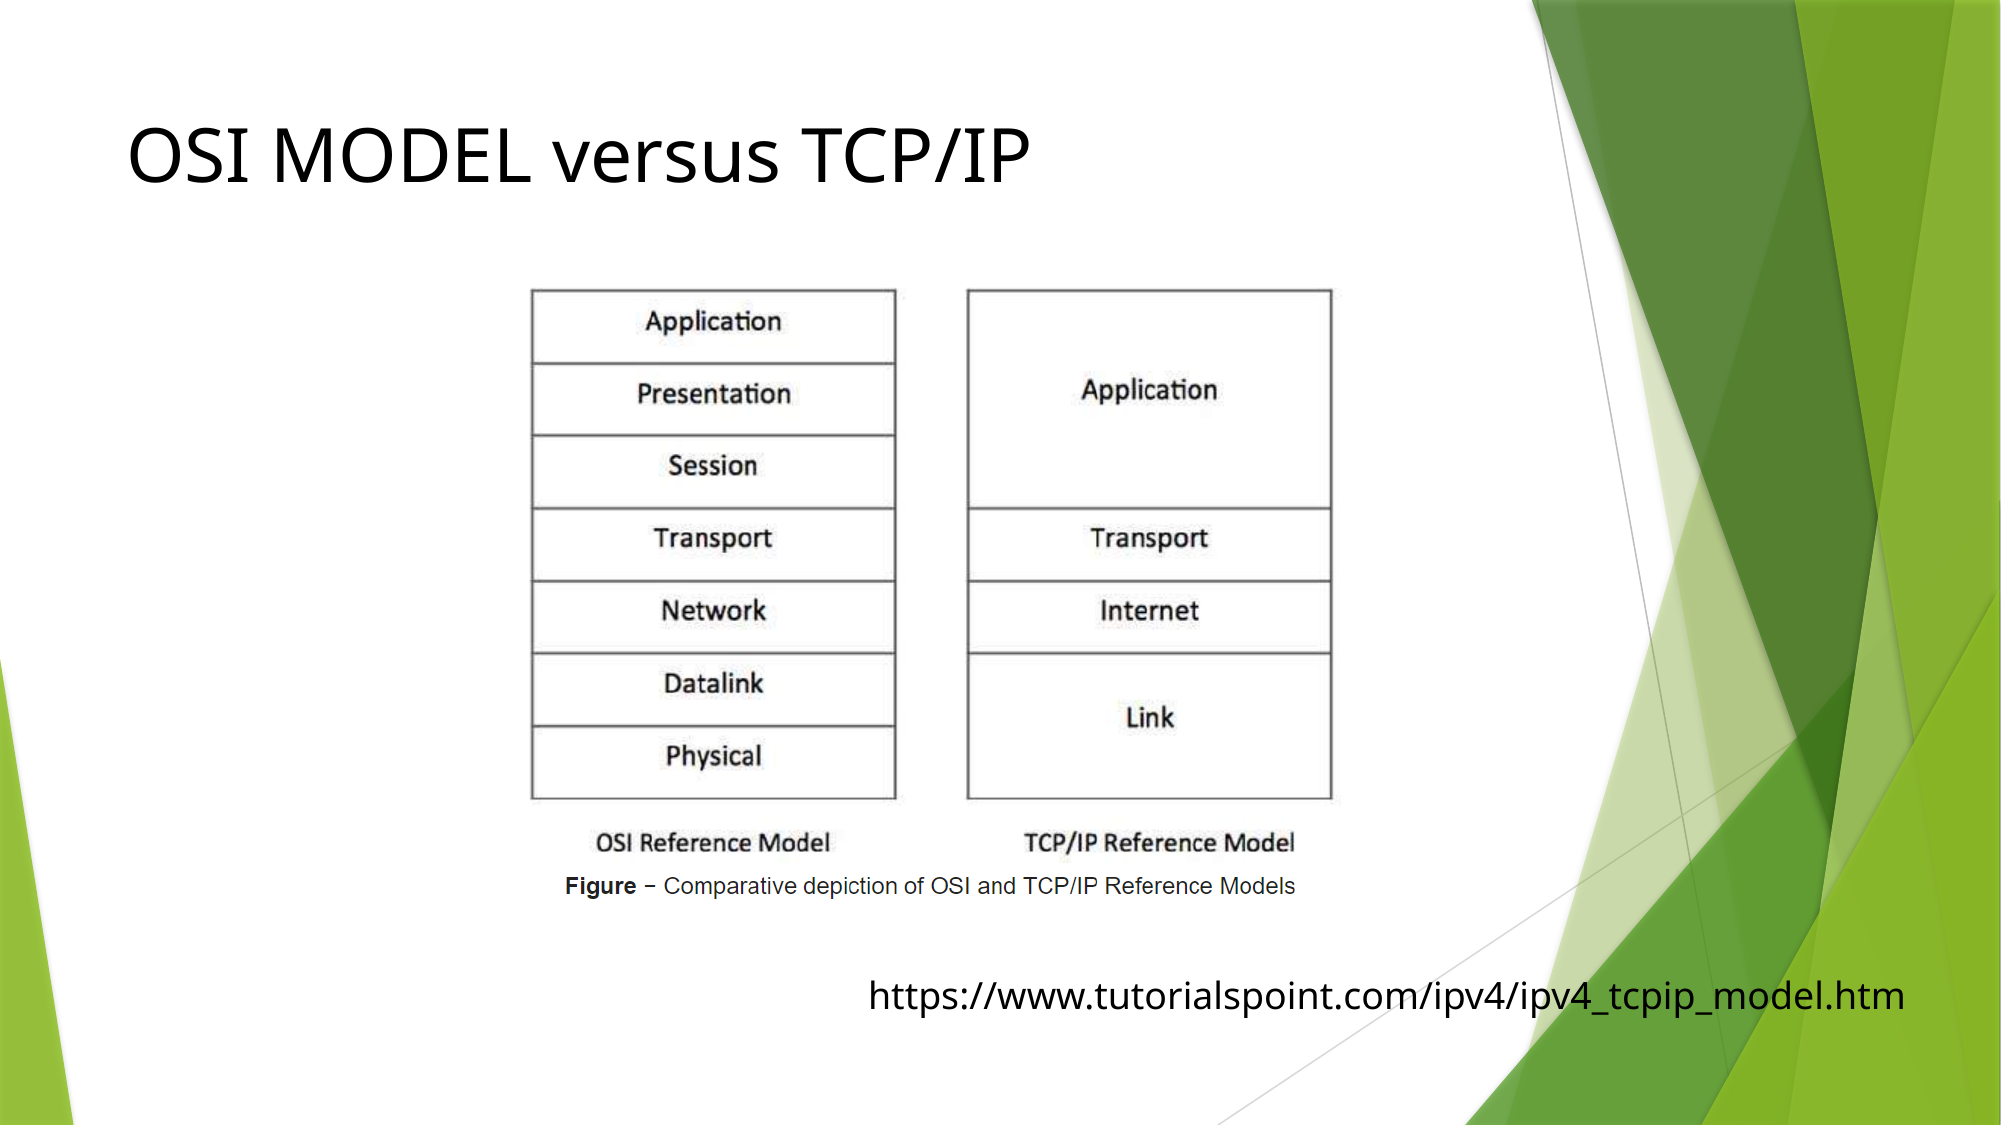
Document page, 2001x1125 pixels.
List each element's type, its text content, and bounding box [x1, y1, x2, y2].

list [502, 267, 1345, 906]
title OSI MODEL versus TCP/IP [111, 99, 1522, 209]
text_box https://www.tutorialspoint.com/ipv4/ipv4_tcpip_model.htm [853, 964, 1922, 1025]
